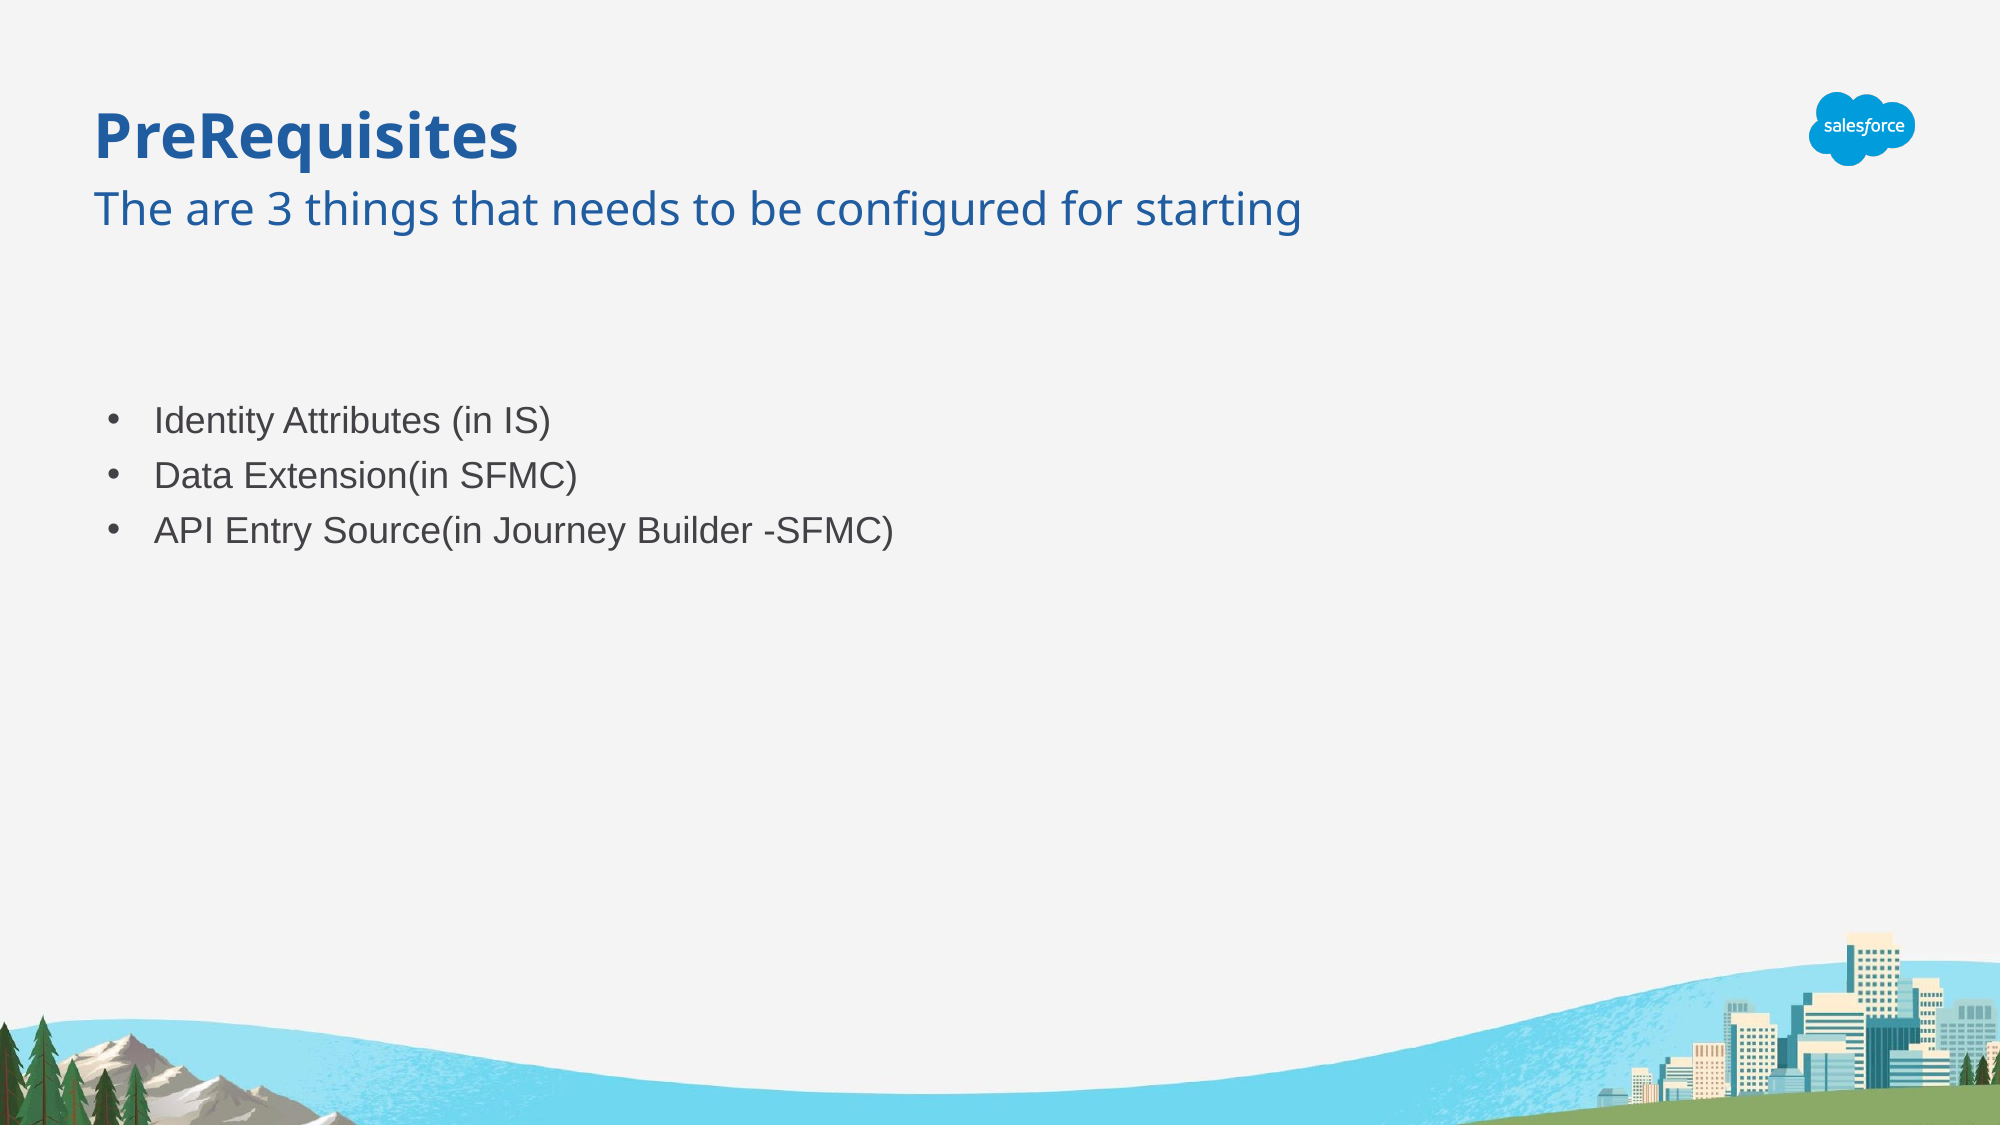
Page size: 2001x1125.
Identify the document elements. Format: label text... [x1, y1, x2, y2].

picture [0, 0, 2000, 1125]
text_box Identity Attributes (in IS) Data Extension(in SFMC) API Entry Source(in Journey Builder -SFMC) [62, 388, 1099, 604]
list The are 3 things that needs to be configured for starting [94, 179, 1906, 236]
title PreRequisites [94, 10, 1906, 173]
